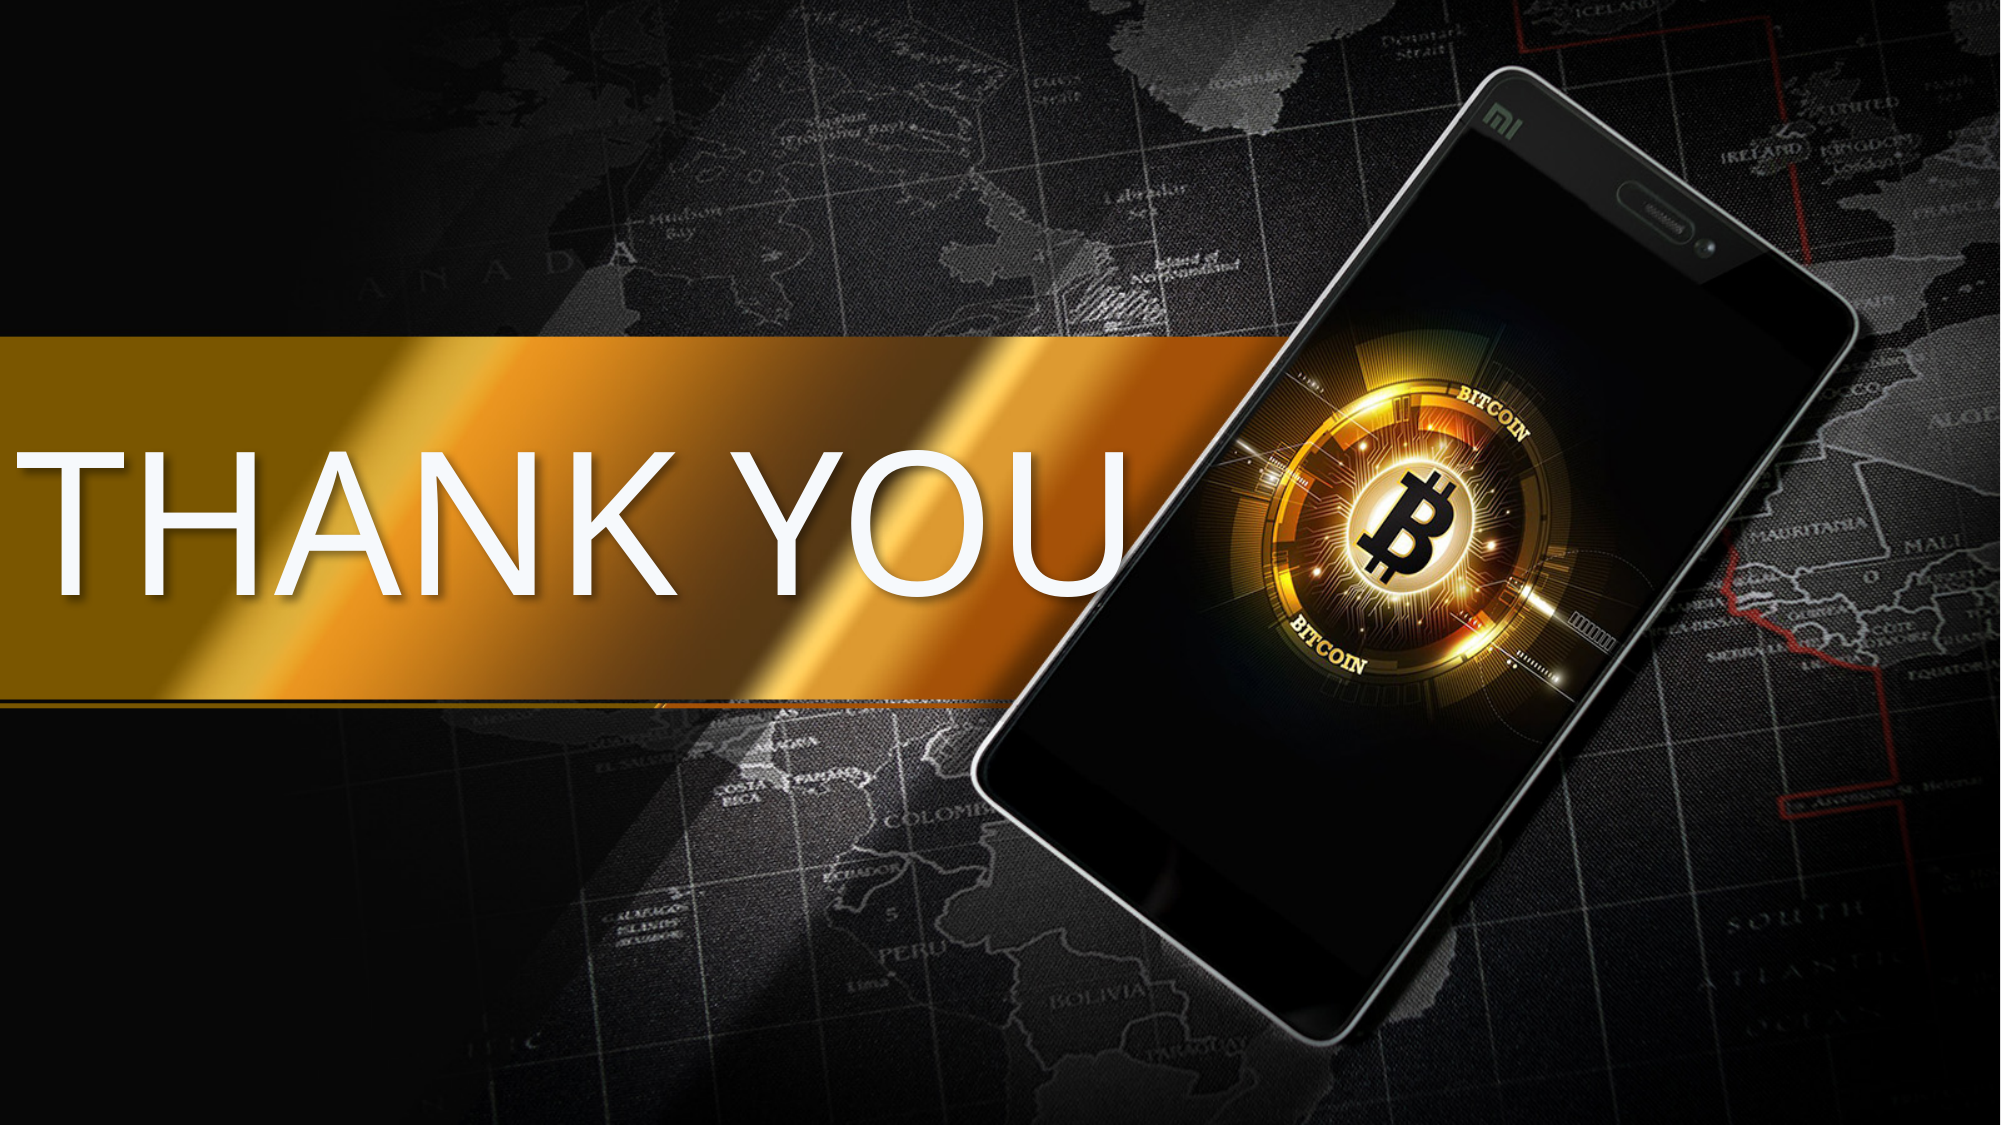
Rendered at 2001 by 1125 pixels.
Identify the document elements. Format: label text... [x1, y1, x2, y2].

title THANK YOU [0, 335, 1846, 696]
picture [0, 0, 2001, 1125]
